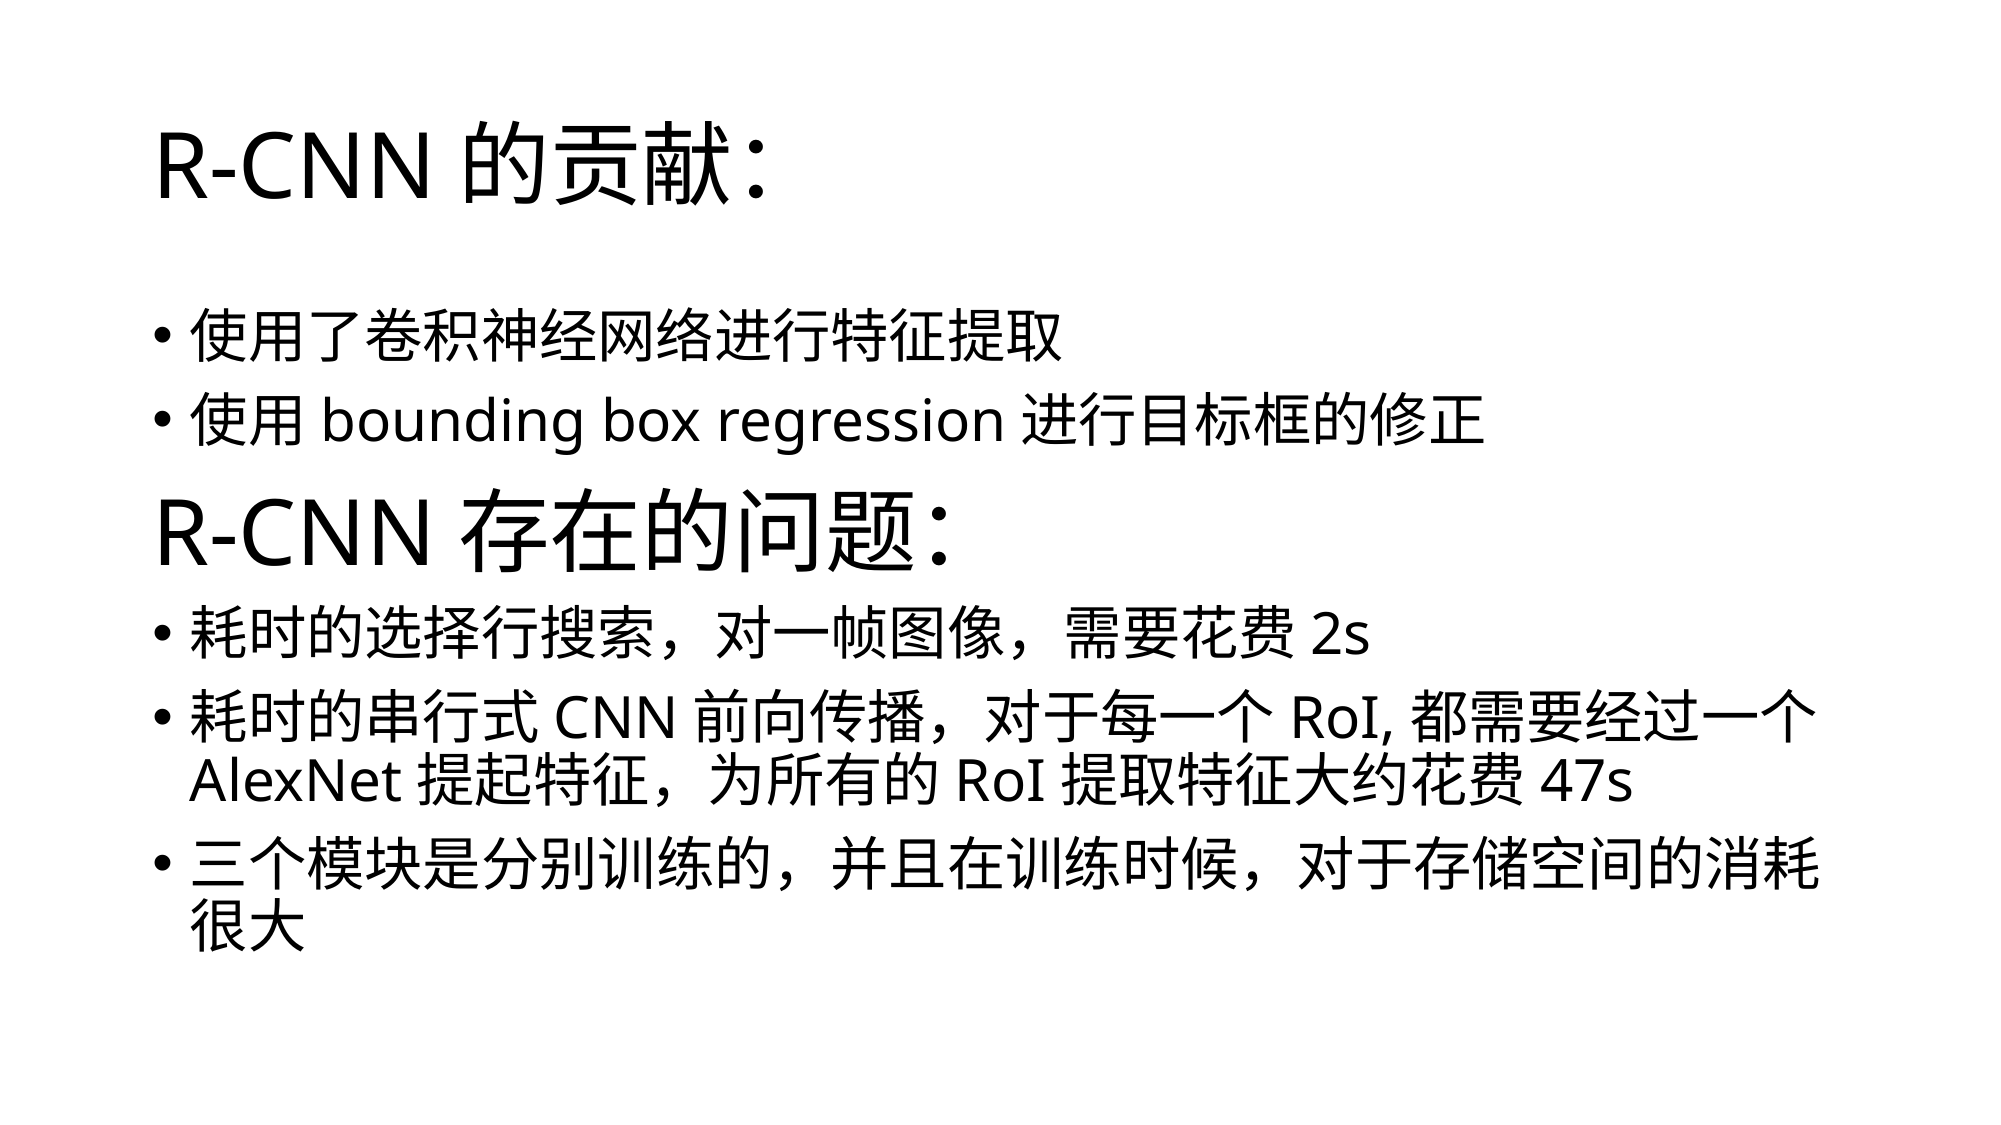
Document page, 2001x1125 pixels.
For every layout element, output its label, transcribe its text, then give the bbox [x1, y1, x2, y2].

list 使用了卷积神经网络进行特征提取 使用bounding box regression进行目标框的修正 [137, 299, 1863, 426]
title R-CNN的贡献： [137, 59, 1863, 278]
text_box R-CNN存在的问题： [137, 426, 1863, 596]
text_box 耗时的选择行搜索，对一帧图像，需要花费2s 耗时的串行式CNN前向传播，对于每一个RoI,都需要经过一个AlexNet提起特征，为所有的RoI提取特征大约花费47s 三个模块是分别训练的，并且在训练时候，对于存储空间的消耗很大 [137, 596, 1863, 984]
